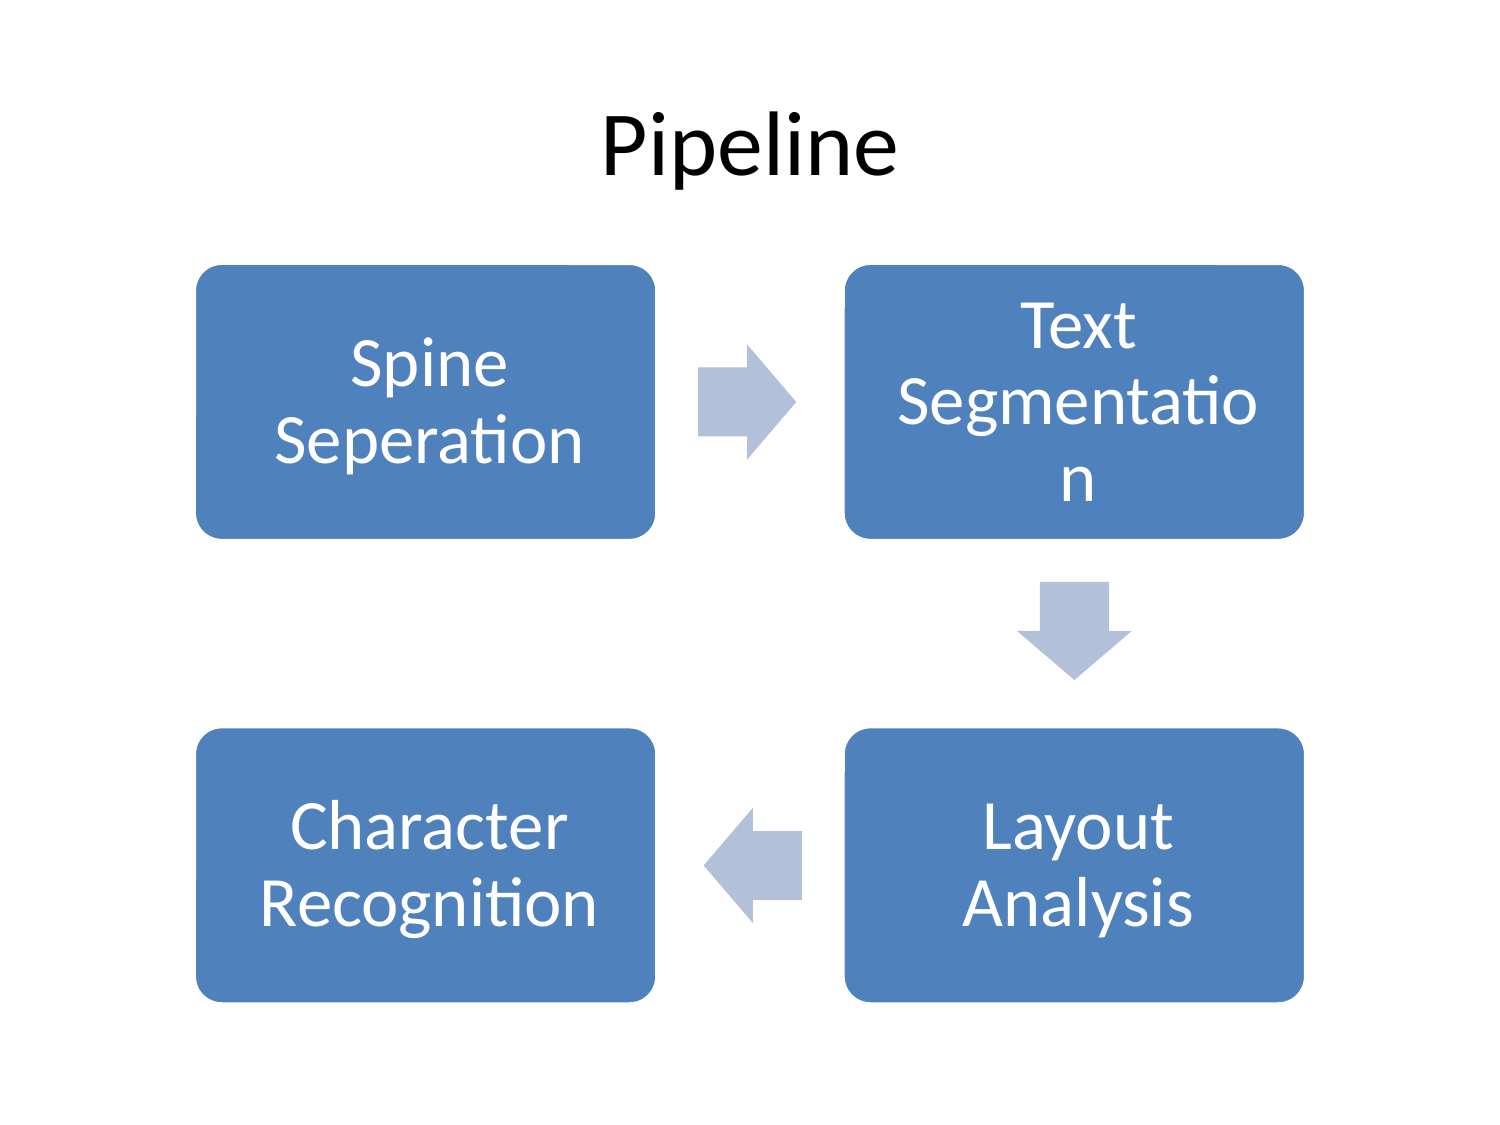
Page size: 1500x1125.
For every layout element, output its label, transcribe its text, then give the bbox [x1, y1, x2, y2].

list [74, 262, 1426, 1006]
title Pipeline [75, 45, 1425, 233]
